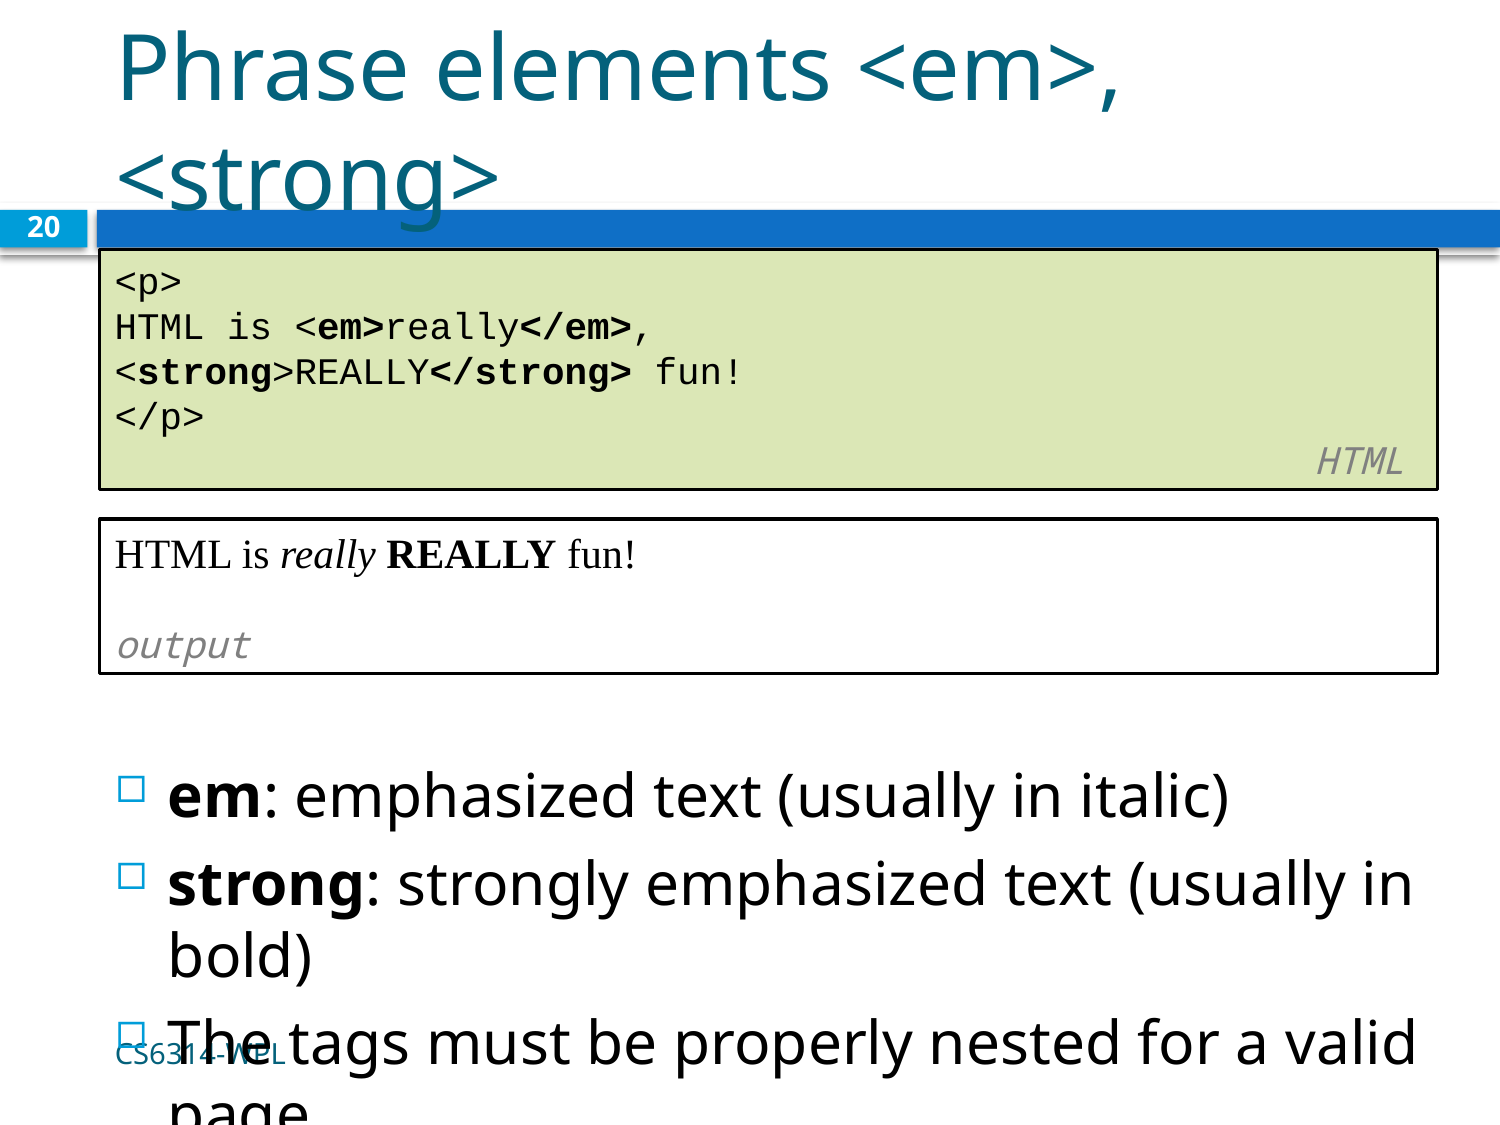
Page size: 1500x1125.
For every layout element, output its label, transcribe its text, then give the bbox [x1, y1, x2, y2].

footer CS6314-WPL [99, 1025, 990, 1085]
title Phrase elements <em>, <strong> [100, 37, 1439, 201]
list em: emphasized text (usually in italic) strong: strongly emphasized text (usually in bold) The tags must be properly nested for a valid page [100, 749, 1439, 938]
text_box <p> HTML is <em>really</em>, <strong>REALLY</strong> fun! </p> HTML [99, 249, 1438, 490]
text_box HTML is really REALLY fun! output [99, 518, 1438, 674]
slide_number 20 [0, 208, 88, 249]
